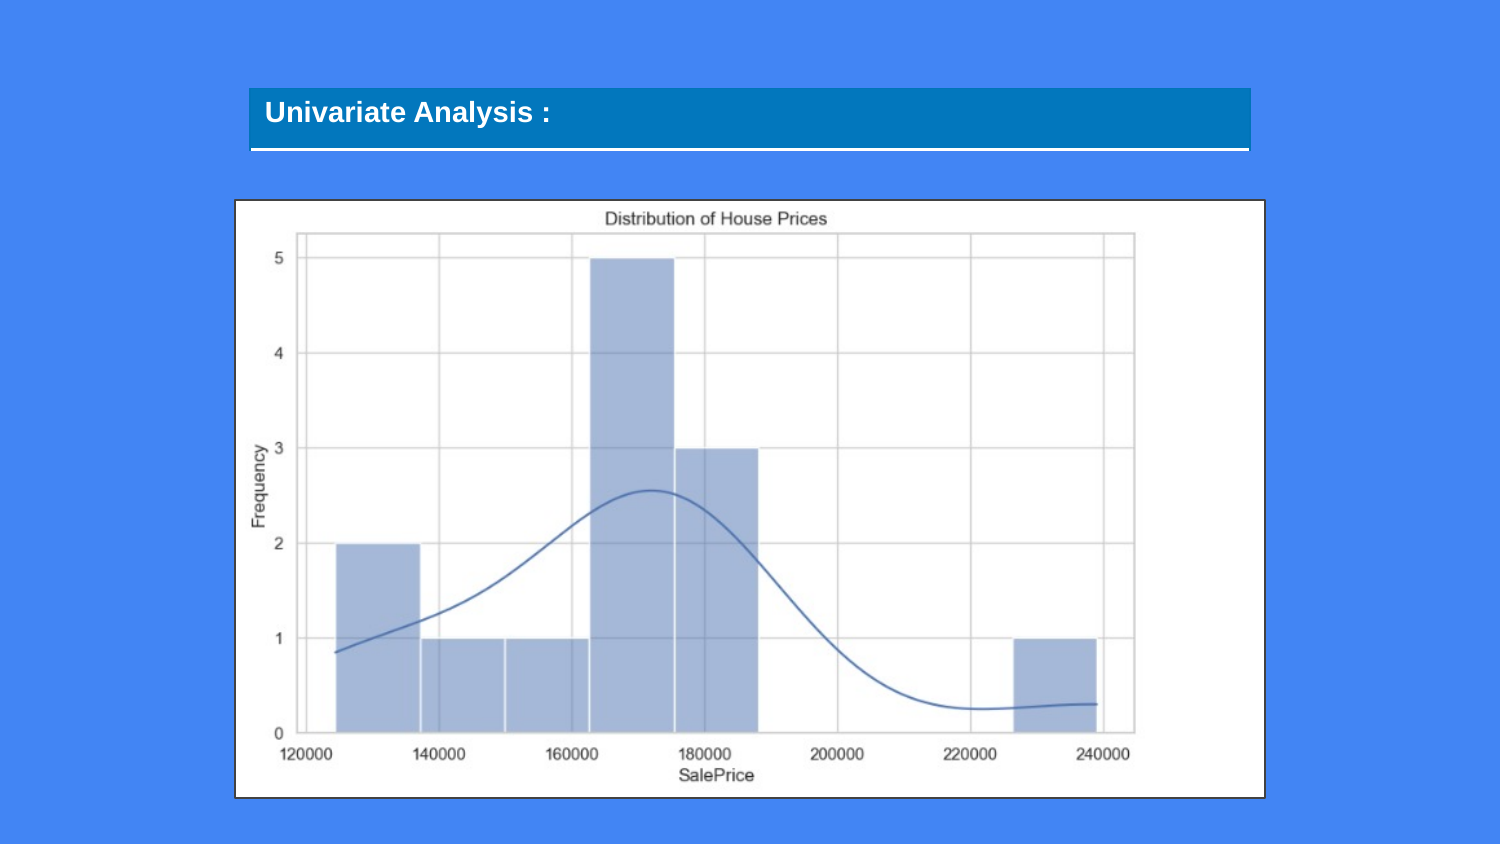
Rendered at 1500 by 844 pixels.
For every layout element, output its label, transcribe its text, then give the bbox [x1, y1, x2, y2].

table_header Univariate Analysis : [251, 89, 1249, 148]
picture [235, 200, 1265, 798]
